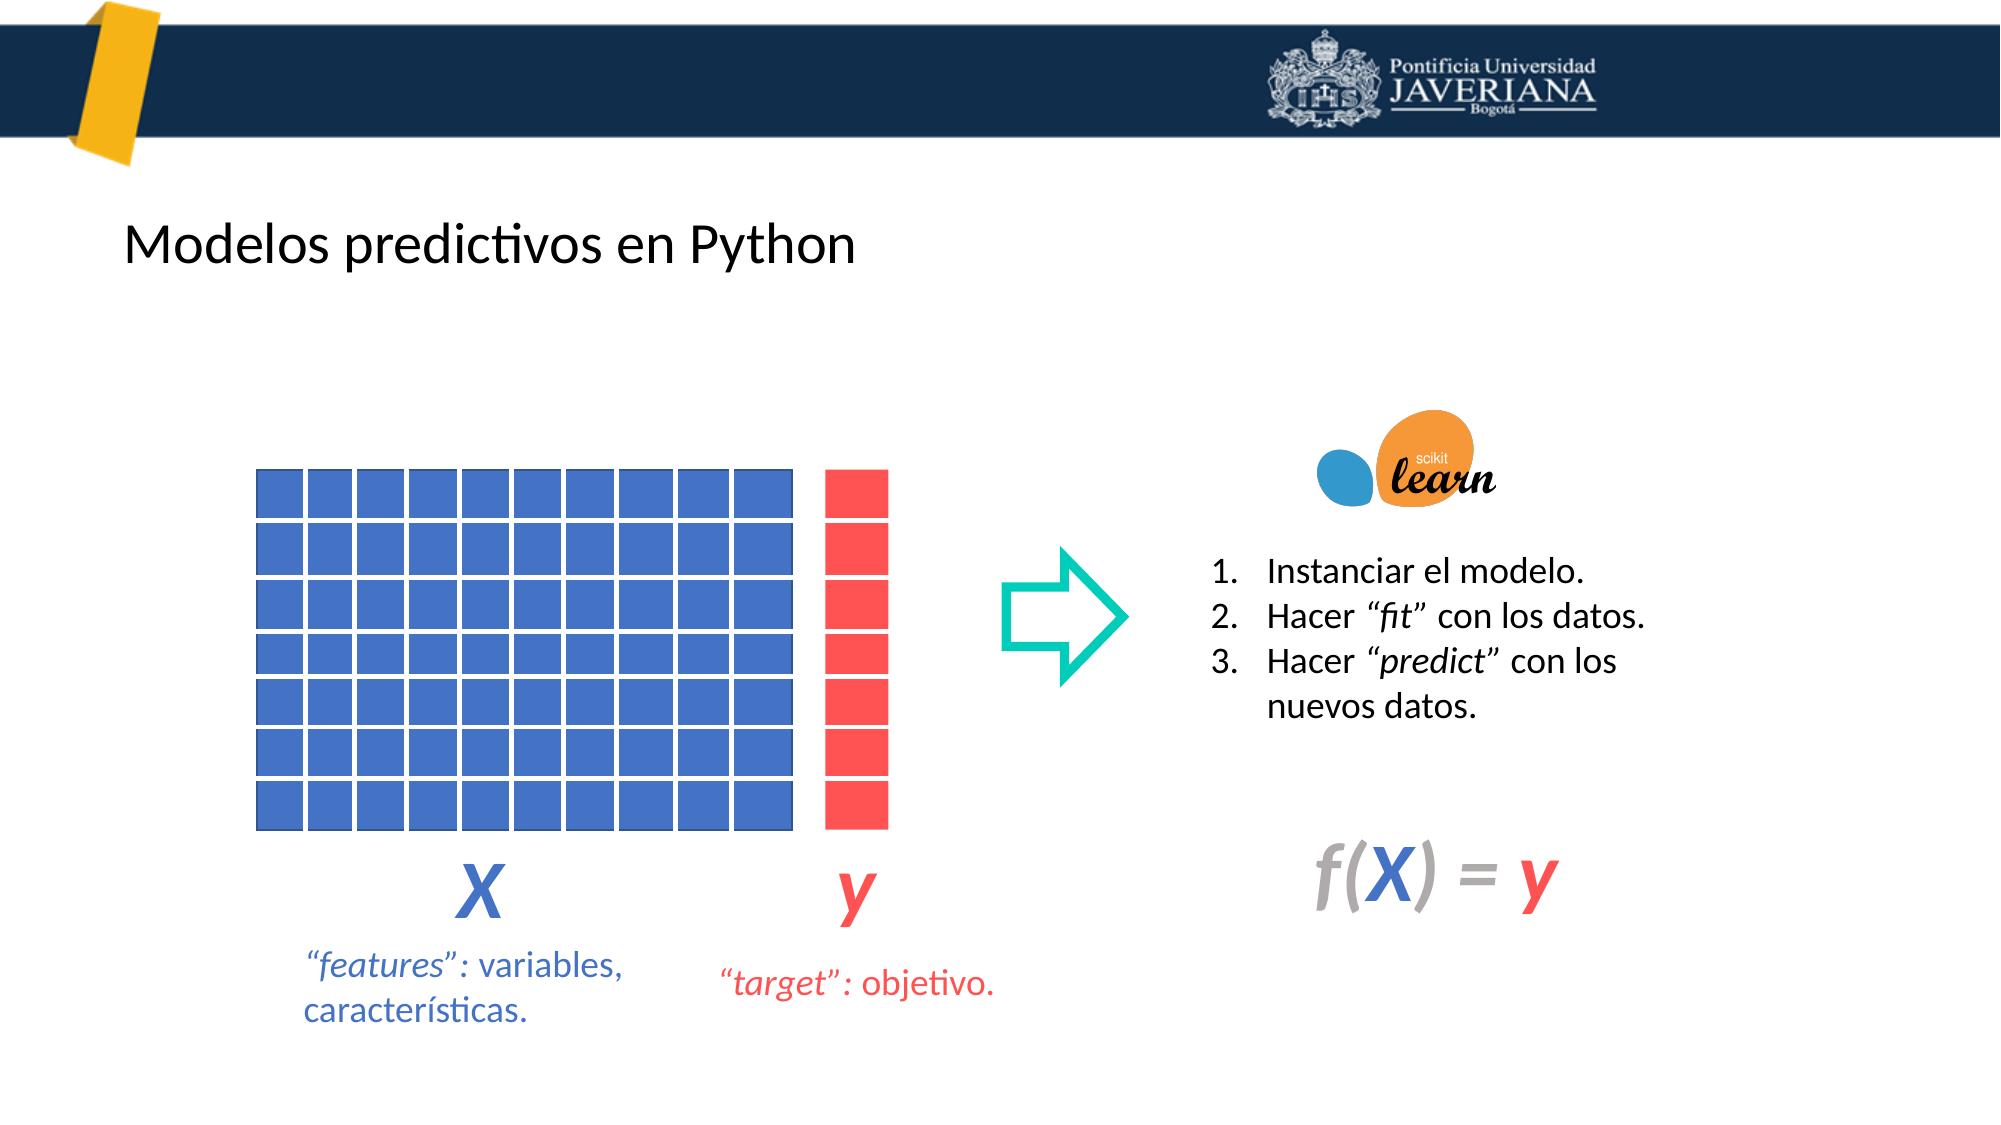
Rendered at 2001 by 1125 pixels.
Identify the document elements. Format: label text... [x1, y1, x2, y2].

text_box [1005, 554, 1125, 679]
text_box y [818, 823, 894, 939]
text_box [678, 679, 729, 725]
text_box [566, 469, 614, 518]
text_box [514, 469, 561, 518]
text_box [409, 729, 457, 776]
text_box [256, 781, 303, 831]
text_box [256, 523, 303, 575]
text_box Modelos predictivos en Python [108, 205, 1123, 302]
text_box [678, 781, 729, 831]
text_box [619, 523, 673, 575]
text_box [308, 634, 352, 674]
text_box [514, 634, 561, 674]
text_box [824, 729, 889, 776]
text_box [409, 634, 457, 674]
text_box [256, 580, 303, 629]
text_box [824, 523, 889, 575]
text_box [256, 679, 303, 725]
text_box [357, 781, 404, 831]
text_box [462, 781, 509, 827]
text_box “target”: objetivo. [697, 950, 1015, 1010]
text_box [256, 469, 303, 518]
text_box [462, 580, 509, 629]
text_box [409, 523, 457, 575]
text_box [566, 580, 614, 629]
text_box [566, 634, 614, 674]
text_box [514, 781, 561, 831]
text_box X [442, 827, 519, 932]
text_box [514, 580, 561, 629]
text_box [308, 729, 352, 776]
text_box [409, 781, 457, 831]
text_box [108, 365, 1892, 1007]
text_box [514, 523, 561, 575]
text_box [734, 634, 793, 674]
text_box [734, 580, 793, 629]
text_box [308, 580, 352, 629]
text_box f(X) = y [1209, 811, 1663, 926]
text_box [619, 729, 673, 776]
text_box [357, 523, 404, 575]
text_box [824, 469, 889, 518]
picture [1317, 410, 1496, 507]
text_box [619, 634, 673, 674]
text_box [256, 729, 303, 776]
text_box [308, 523, 352, 575]
text_box [678, 580, 729, 629]
text_box [409, 580, 457, 629]
text_box Instanciar el modelo. Hacer “fit” con los datos. Hacer “predict” con los nuevos datos. [1195, 538, 1736, 734]
text_box [619, 679, 673, 725]
text_box [734, 729, 793, 776]
text_box [308, 469, 352, 518]
text_box [734, 469, 793, 518]
text_box [619, 469, 673, 518]
text_box [566, 729, 614, 776]
text_box [462, 469, 509, 518]
text_box [566, 523, 614, 575]
text_box [357, 729, 404, 776]
text_box [734, 679, 793, 725]
text_box [619, 781, 673, 831]
text_box [462, 679, 509, 725]
text_box [308, 679, 352, 725]
text_box [678, 523, 729, 575]
text_box [514, 679, 561, 725]
text_box [824, 781, 889, 823]
text_box [409, 679, 457, 725]
text_box “features”: variables, características. [288, 932, 716, 1037]
text_box [824, 634, 889, 674]
text_box [824, 580, 889, 629]
text_box [566, 781, 614, 831]
text_box [734, 781, 793, 831]
text_box [256, 634, 303, 674]
picture [0, 0, 2000, 168]
text_box [678, 469, 729, 518]
text_box [678, 729, 729, 776]
text_box [514, 729, 561, 776]
text_box [824, 679, 889, 725]
text_box [357, 679, 404, 725]
text_box [566, 679, 614, 725]
text_box [308, 781, 352, 831]
text_box [619, 580, 673, 629]
text_box [462, 523, 509, 575]
text_box [462, 729, 509, 776]
text_box [462, 634, 509, 674]
text_box [734, 523, 793, 575]
text_box [357, 634, 404, 674]
text_box [409, 469, 457, 518]
text_box [678, 634, 729, 674]
text_box [357, 469, 404, 518]
text_box [357, 580, 404, 629]
